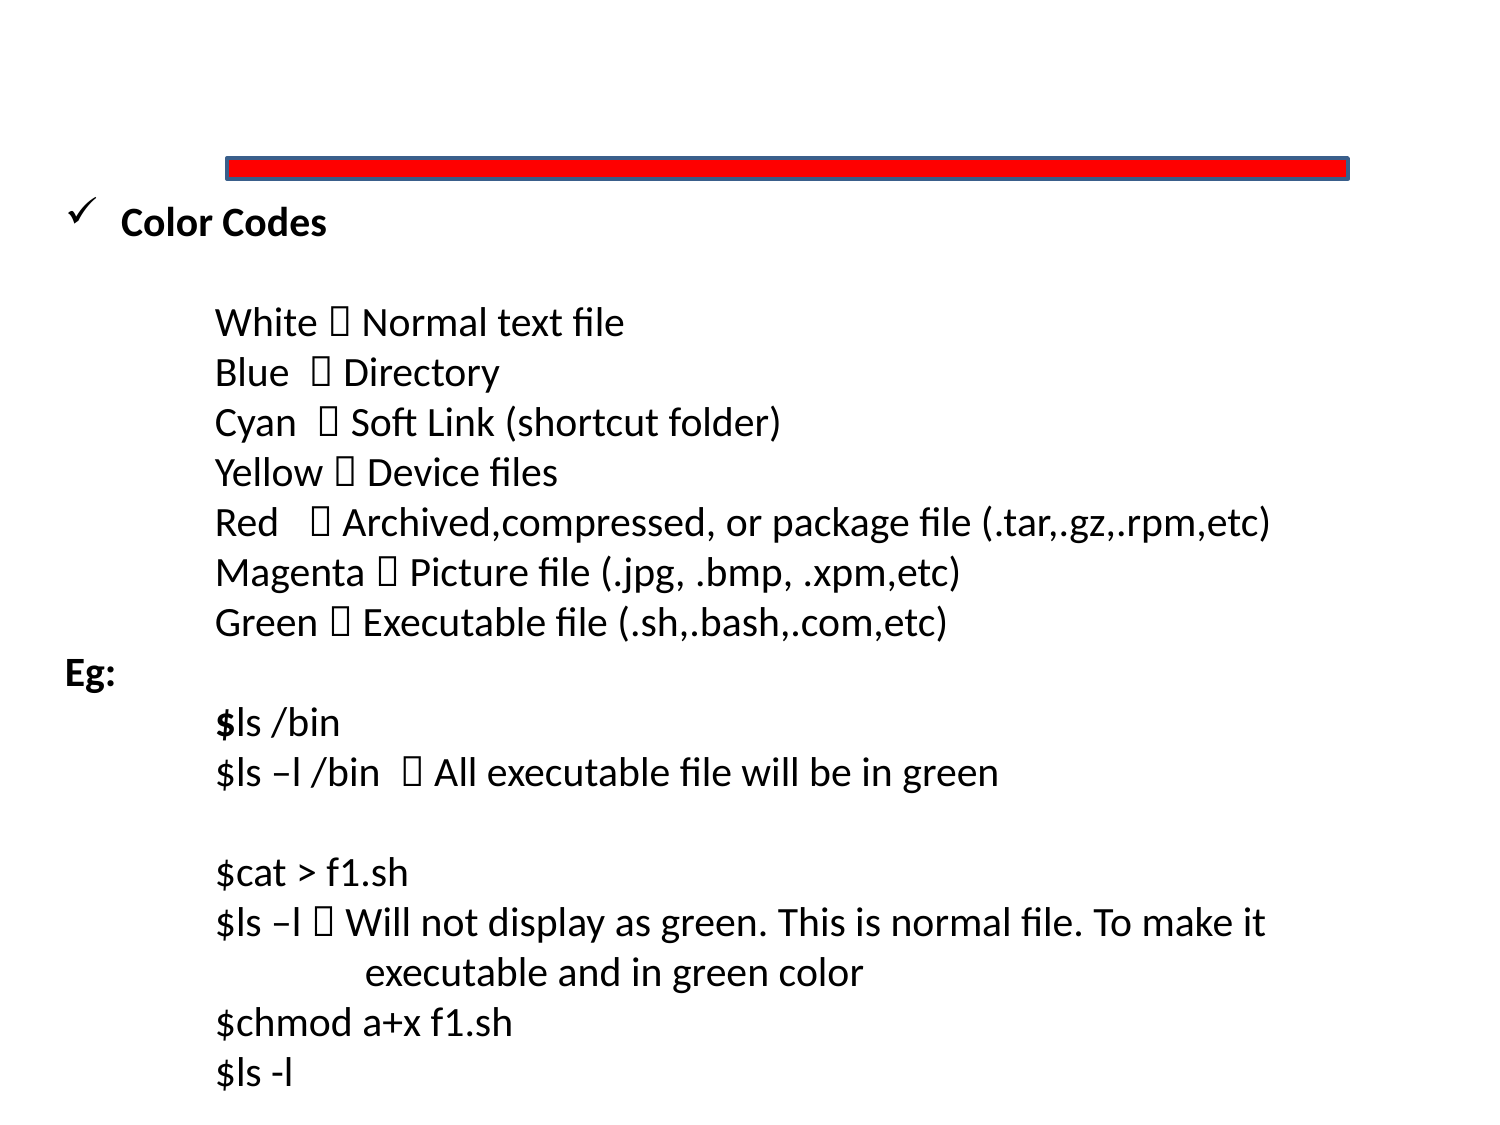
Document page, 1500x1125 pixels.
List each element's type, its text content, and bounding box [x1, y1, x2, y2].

text_box [225, 156, 1350, 181]
text_box Color Codes White  Normal text file Blue  Directory Cyan  Soft Link (shortcut folder) Yellow  Device files Red  Archived,compressed, or package file (.tar,.gz,.rpm,etc) Magenta  Picture file (.jpg, .bmp, .xpm,etc) Green  Executable file (.sh,.bash,.com,etc) Eg: $ls /bin $ls –l /bin  All executable file will be in green $cat > f1.sh $ls –l  Will not display as green. This is normal file. To make it executable and in green color $chmod a+x f1.sh $ls -l [50, 187, 1438, 1103]
